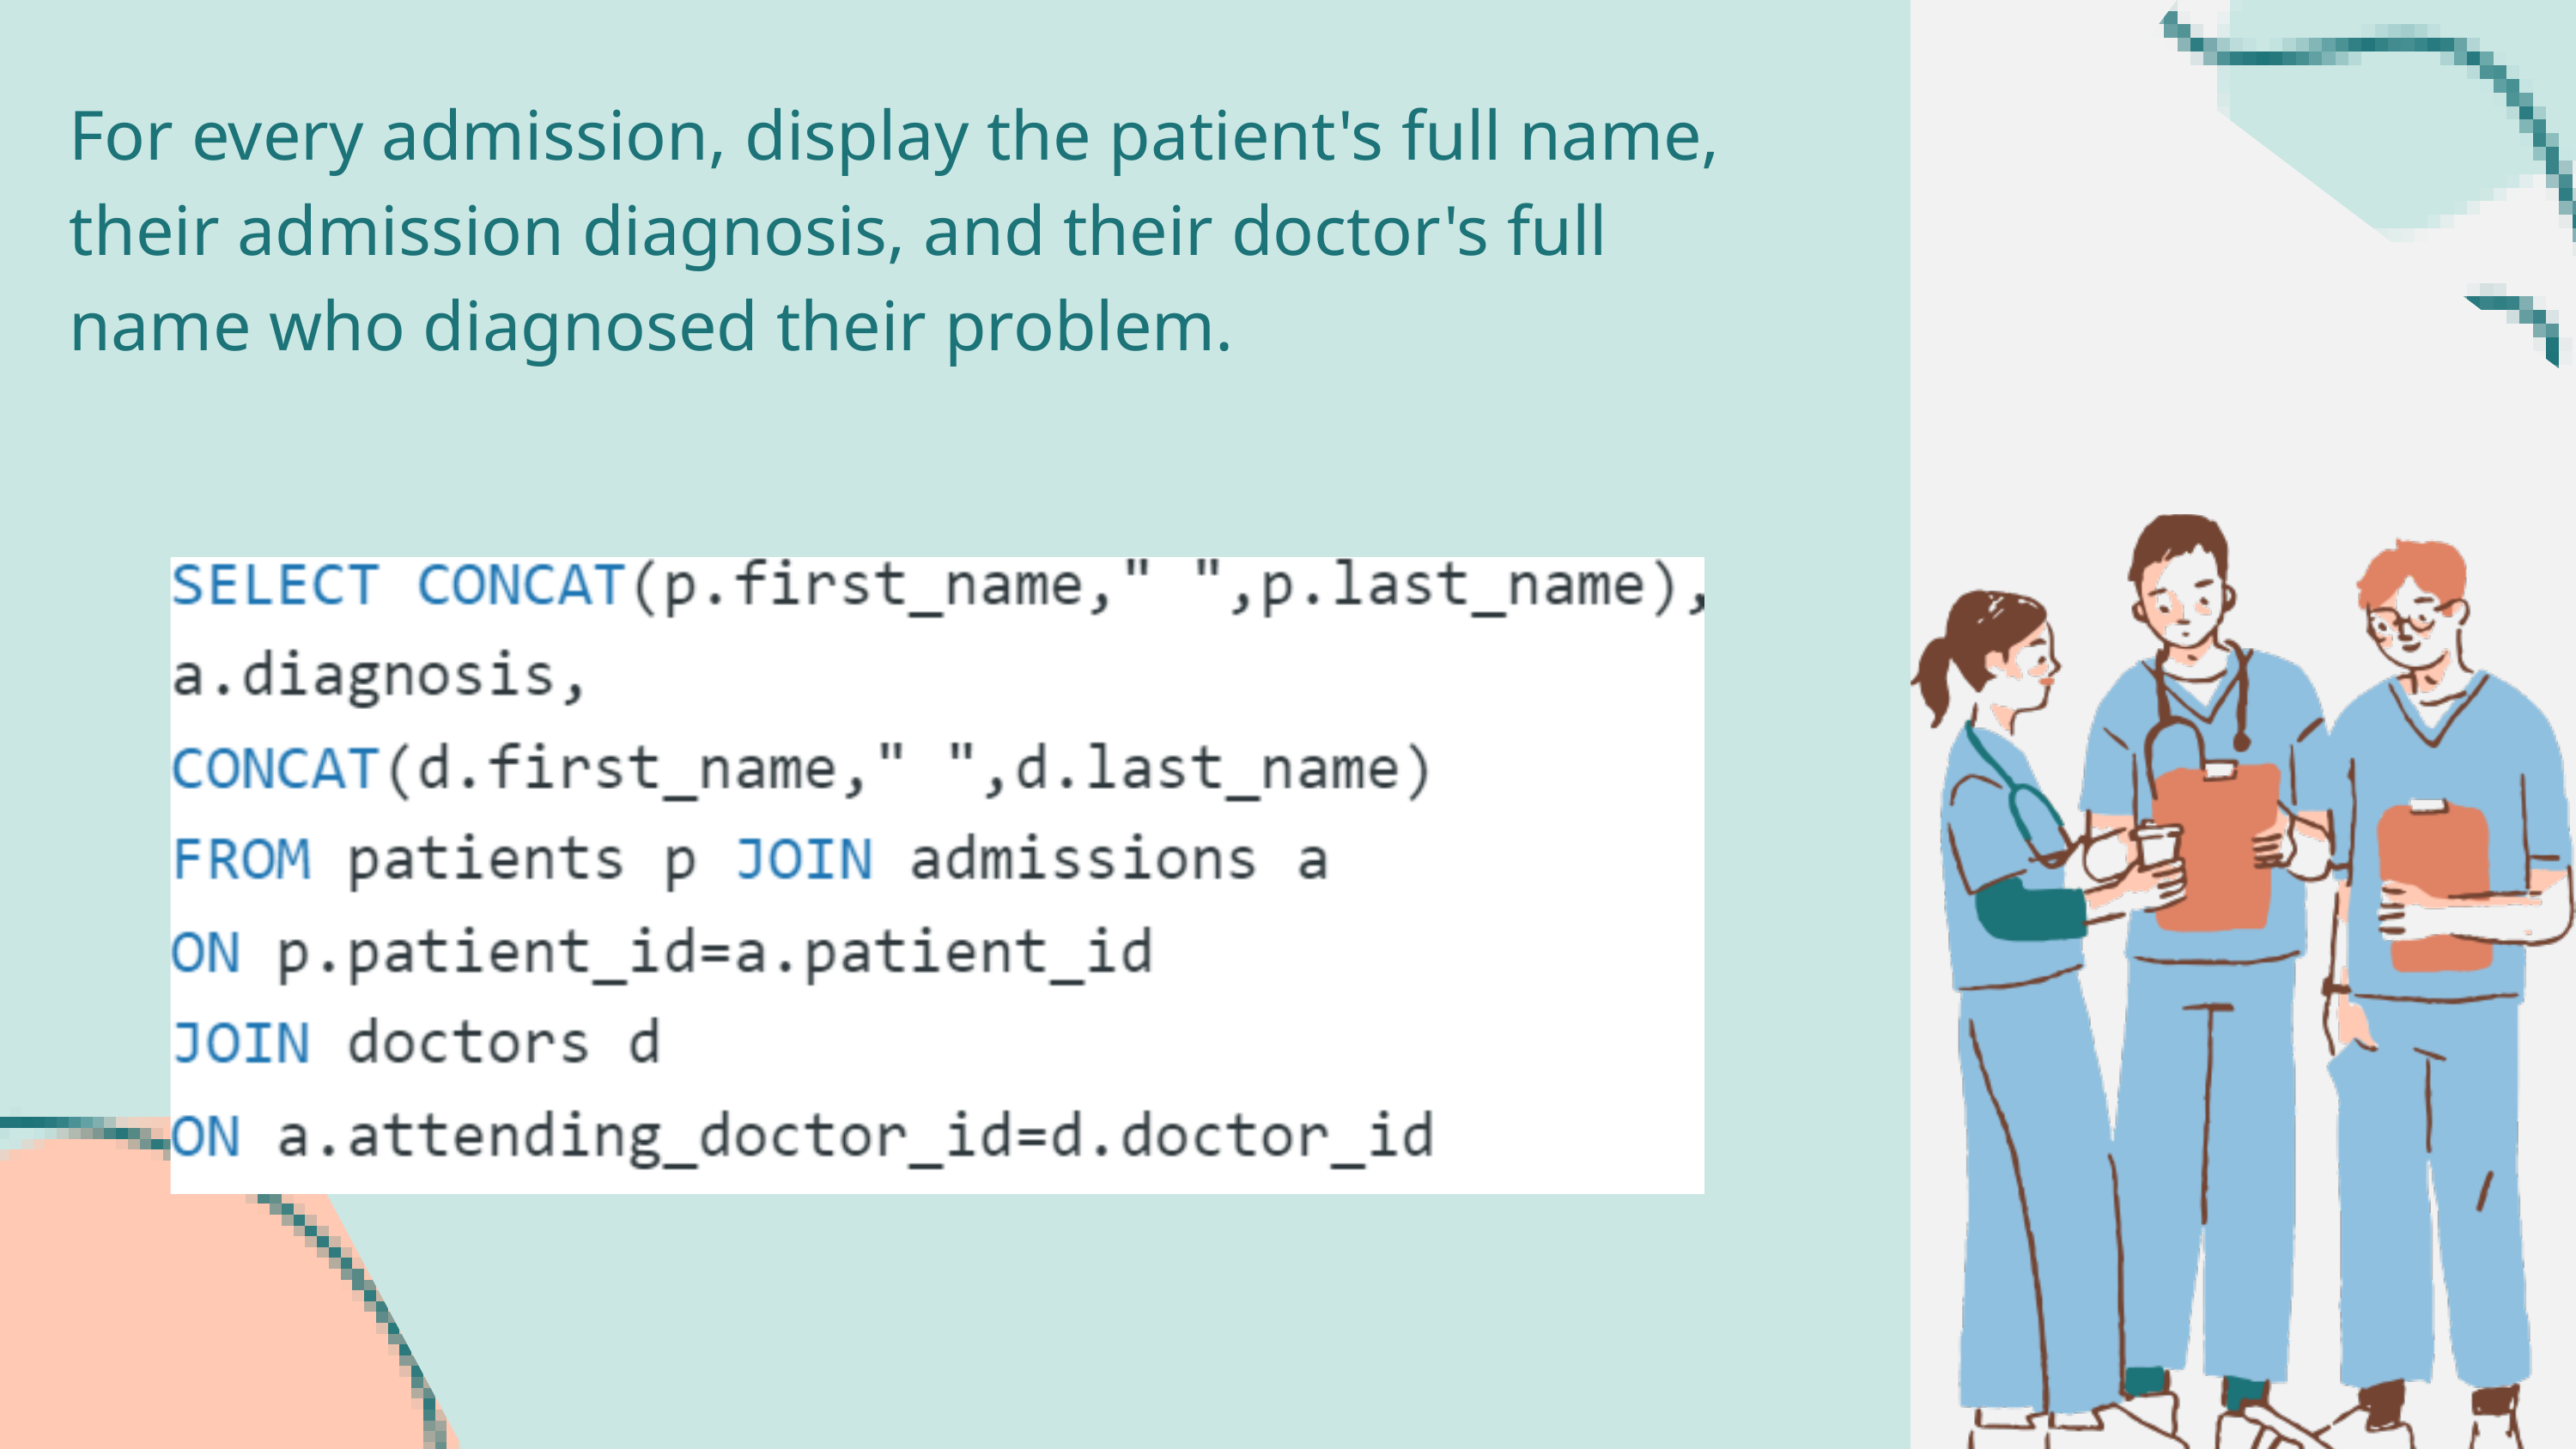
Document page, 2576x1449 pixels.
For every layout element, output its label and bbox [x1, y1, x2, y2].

text_box [2138, 0, 2576, 382]
text_box [0, 0, 1911, 1449]
text_box [1917, 514, 2576, 1449]
